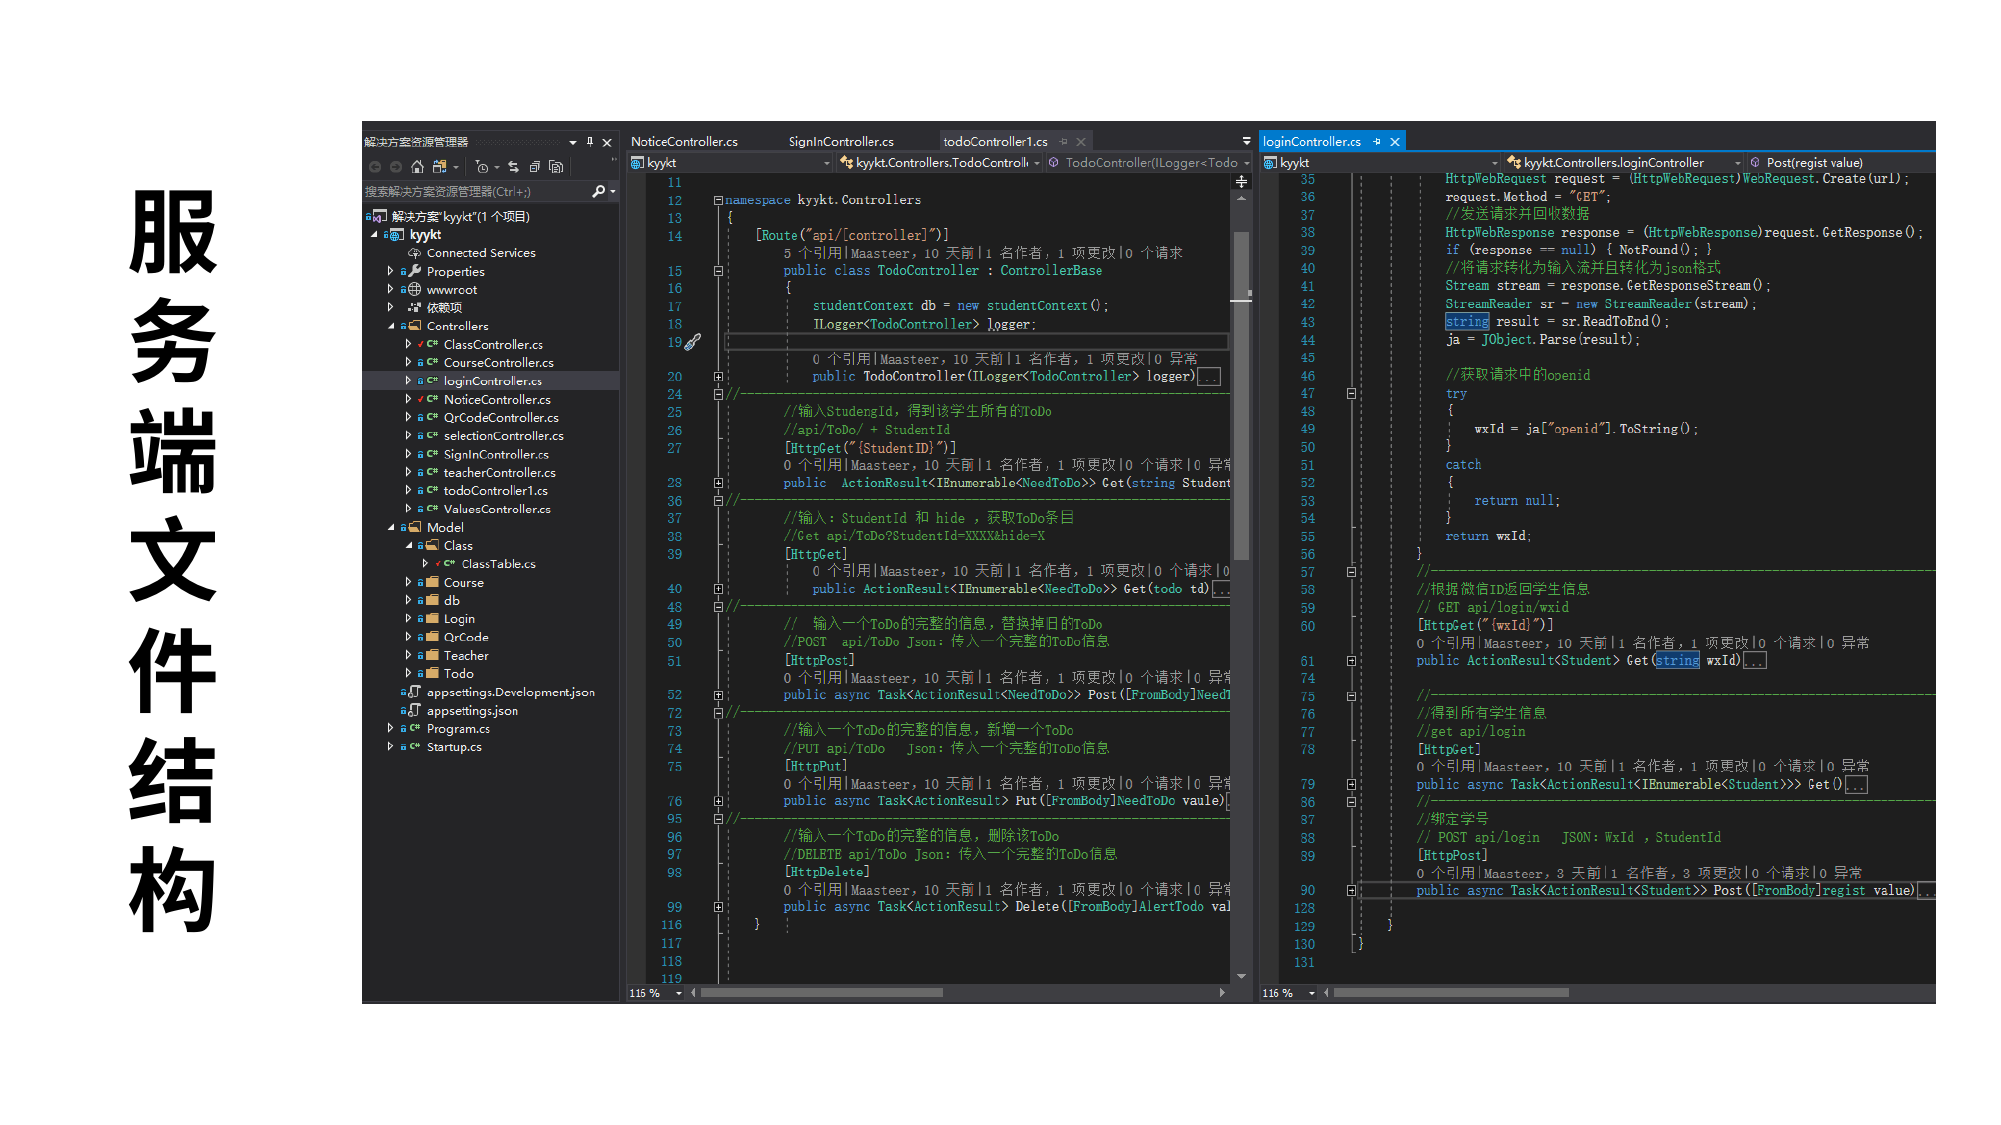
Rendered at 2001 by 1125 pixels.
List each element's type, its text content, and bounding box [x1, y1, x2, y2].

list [361, 121, 1936, 1004]
text_box 服 务 端 文 件 结 构 [112, 166, 361, 951]
